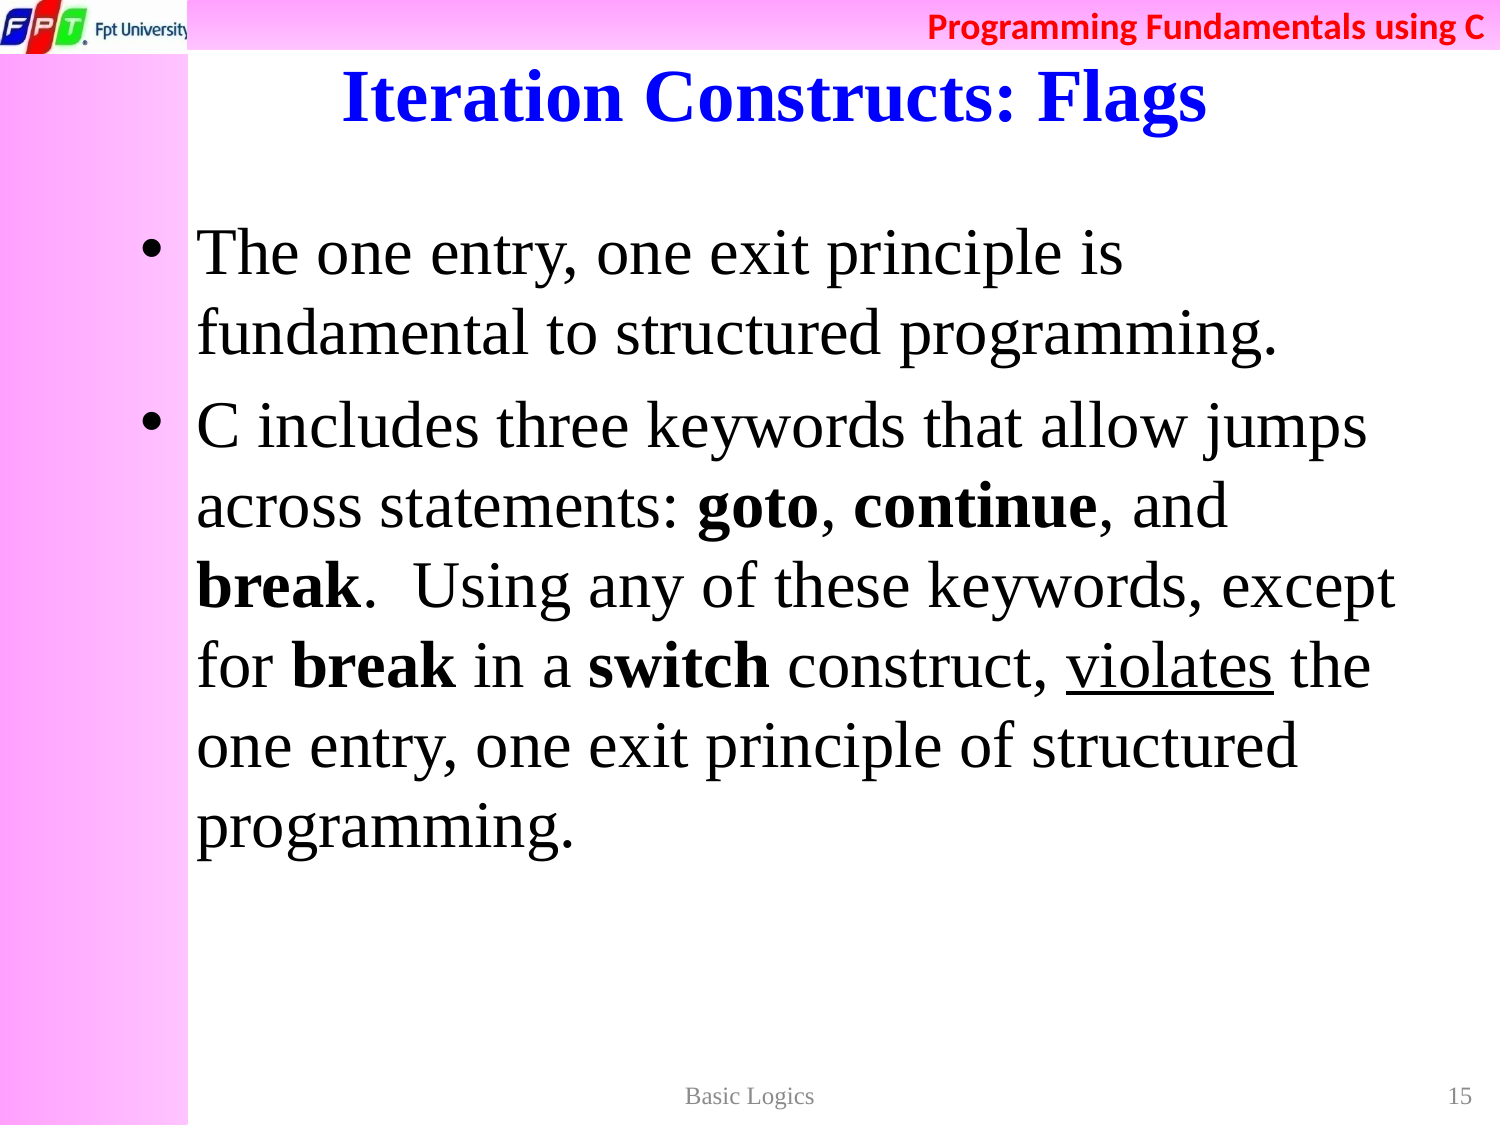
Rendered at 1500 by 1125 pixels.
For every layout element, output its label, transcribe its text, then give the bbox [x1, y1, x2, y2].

slide_number 15 [1137, 1074, 1488, 1116]
footer Basic Logics [512, 1074, 988, 1116]
picture [0, 0, 188, 54]
list The one entry, one exit principle is fundamental to structured programming. C includes three keywords that allow jumps across statements: goto, continue, and break. Using any of these keywords, except for break in a switch construct, violates the one entry, one exit principle of structured programming. [125, 200, 1425, 1005]
title Iteration Constructs: Flags [125, 45, 1425, 138]
